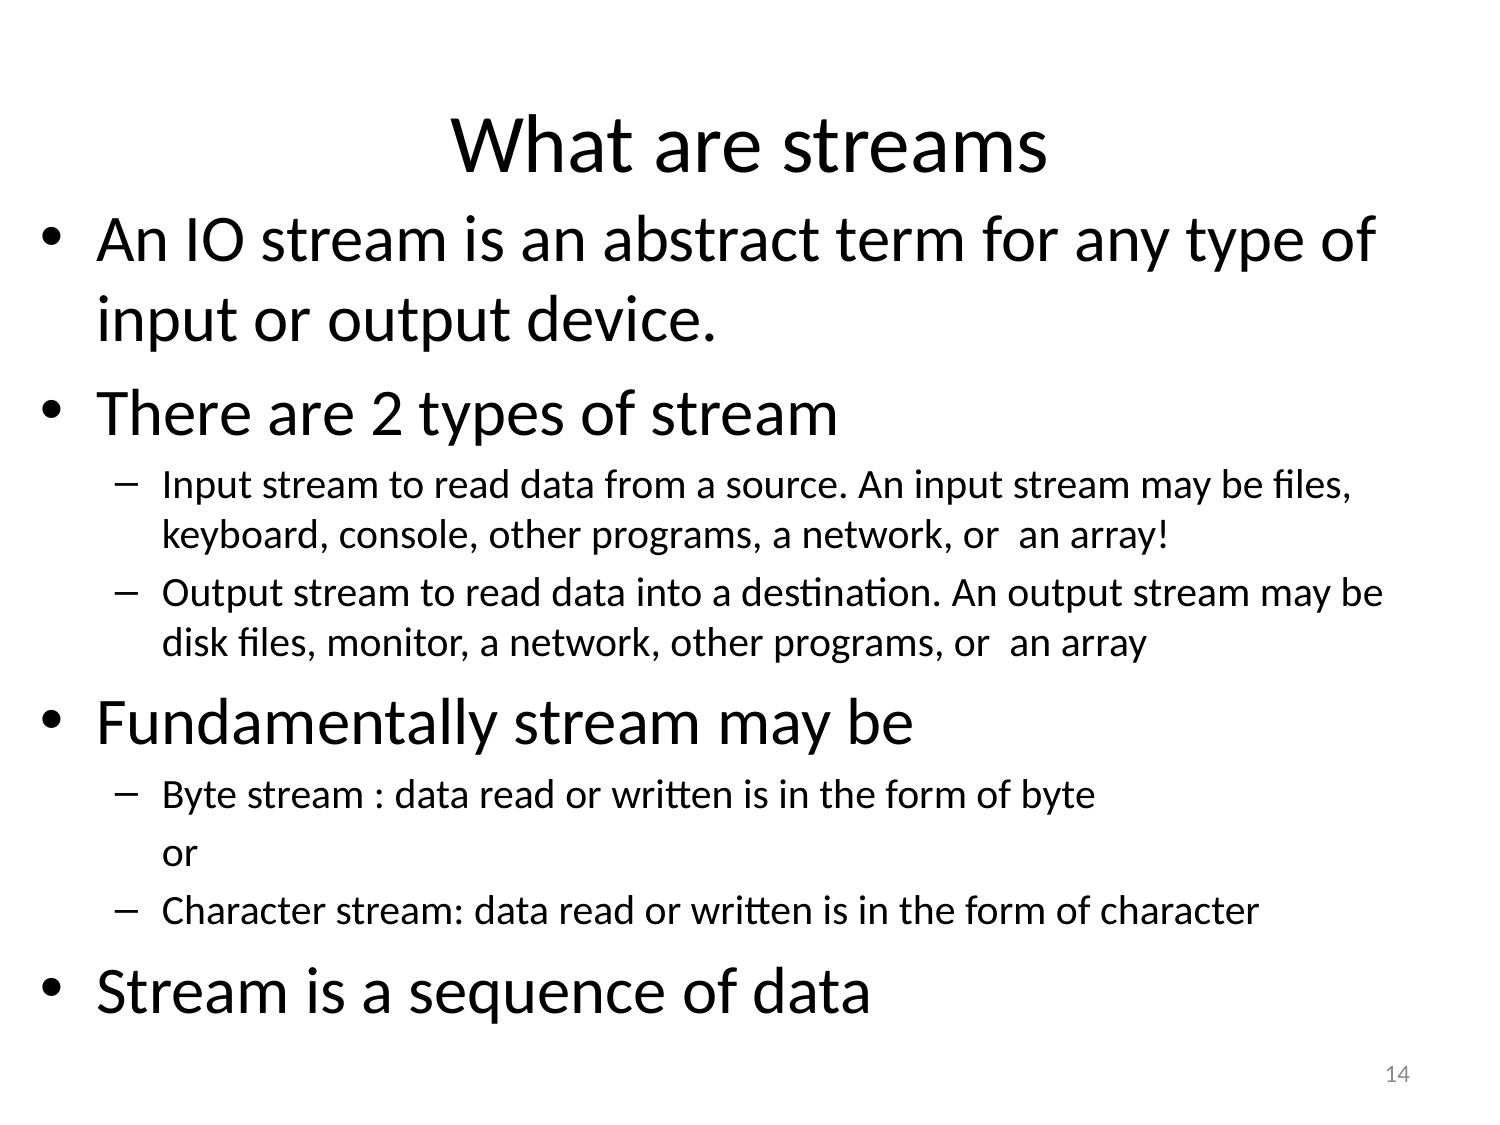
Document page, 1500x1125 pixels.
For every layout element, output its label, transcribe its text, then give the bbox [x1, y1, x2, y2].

title What are streams [75, 45, 1425, 187]
list An IO stream is an abstract term for any type of input or output device. There are 2 types of stream Input stream to read data from a source. An input stream may be files, keyboard, console, other programs, a network, or an array! Output stream to read data into a destination. An output stream may be disk files, monitor, a network, other programs, or an array Fundamentally stream may be Byte stream : data read or written is in the form of byte or Character stream: data read or written is in the form of character Stream is a sequence of data [24, 187, 1450, 1113]
slide_number 14 [1074, 1042, 1425, 1103]
